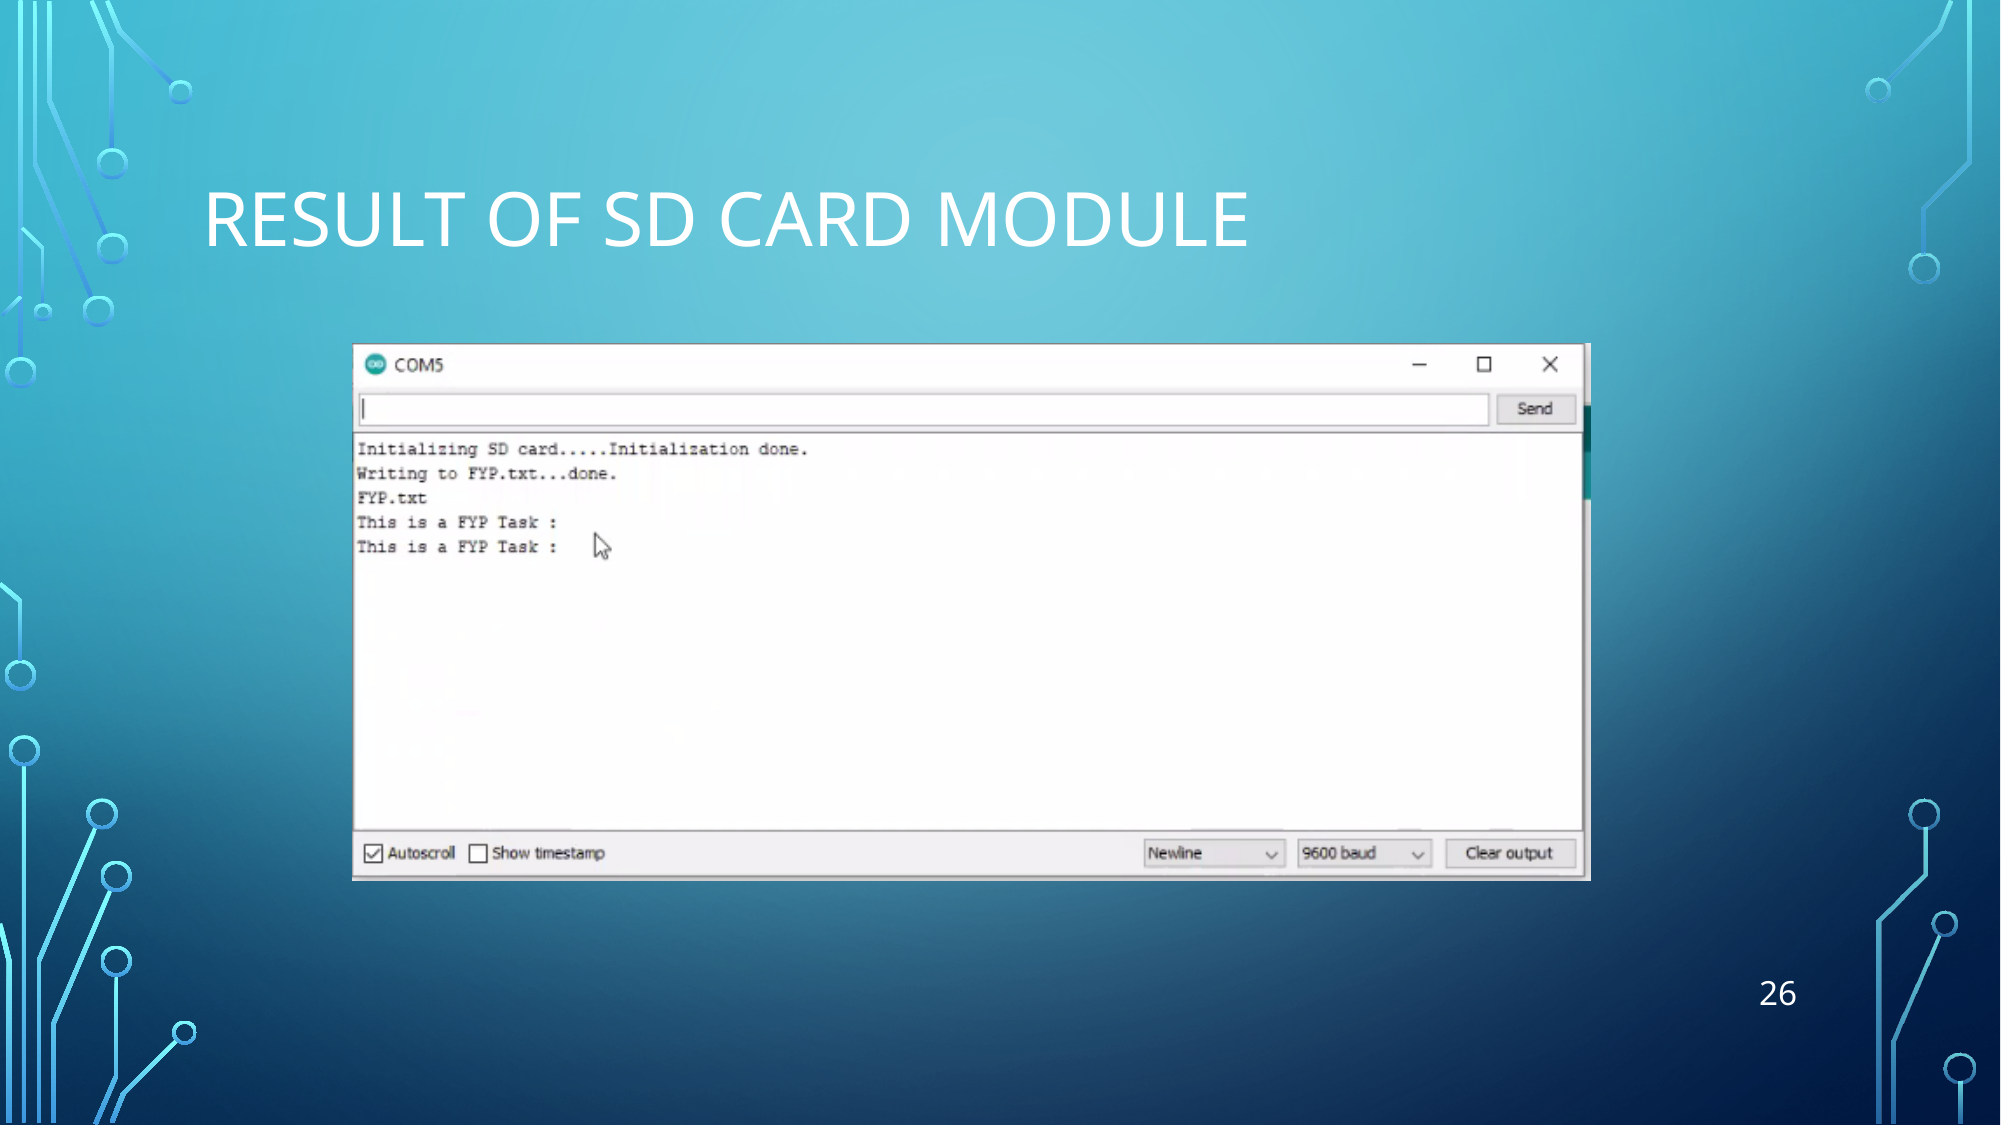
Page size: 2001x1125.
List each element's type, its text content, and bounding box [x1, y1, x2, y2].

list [352, 343, 1591, 881]
title Result of SD card module [187, 101, 1813, 344]
slide_number 26 [1685, 965, 1813, 1025]
